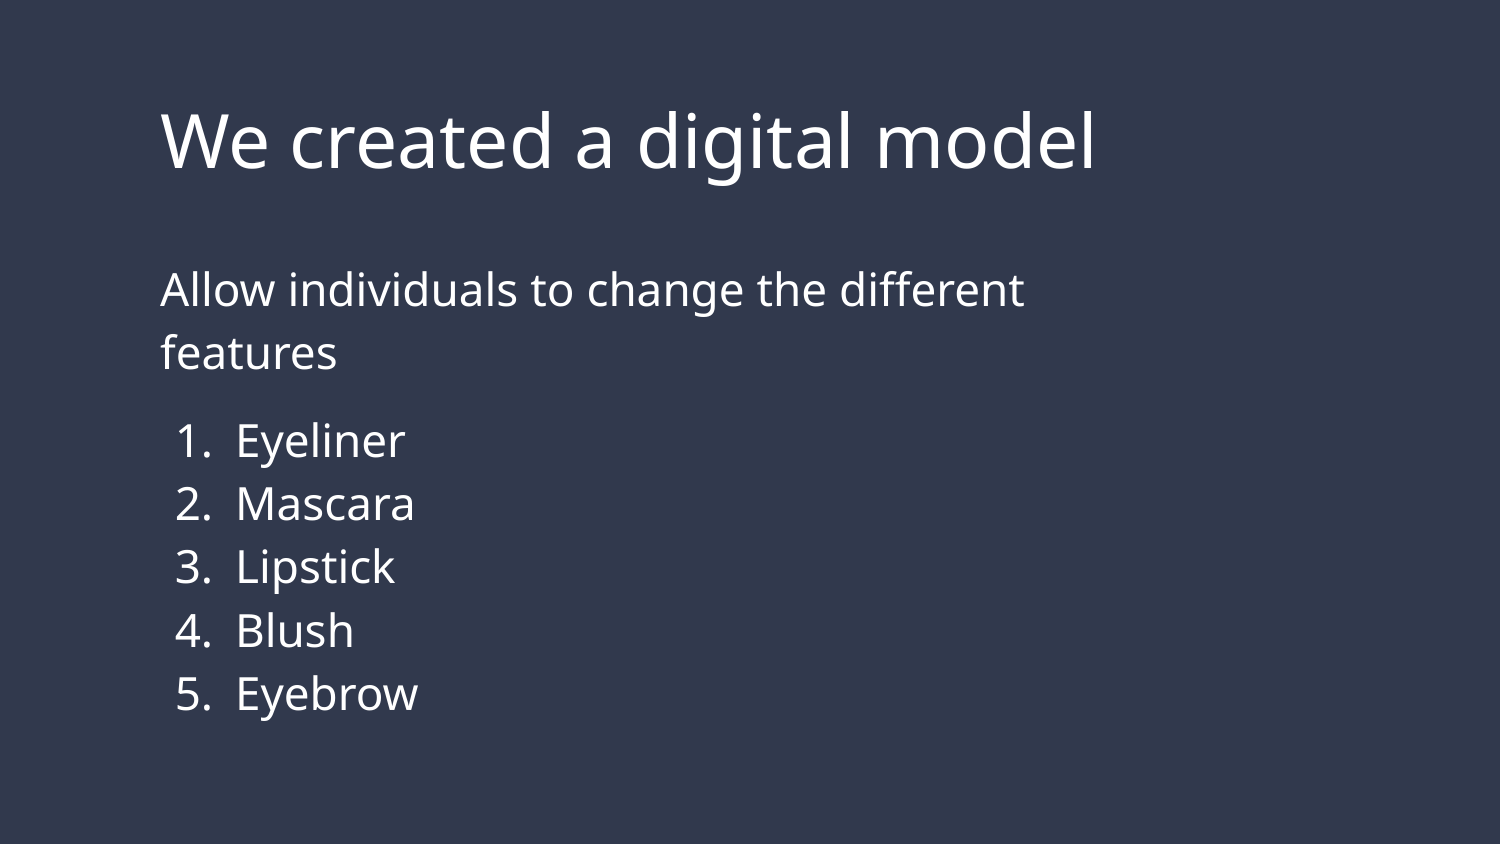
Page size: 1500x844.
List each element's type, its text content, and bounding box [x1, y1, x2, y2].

title We created a digital model [145, 0, 1265, 200]
list Allow individuals to change the different features Eyeliner Mascara Lipstick Blush Eyebrow [145, 237, 1083, 703]
